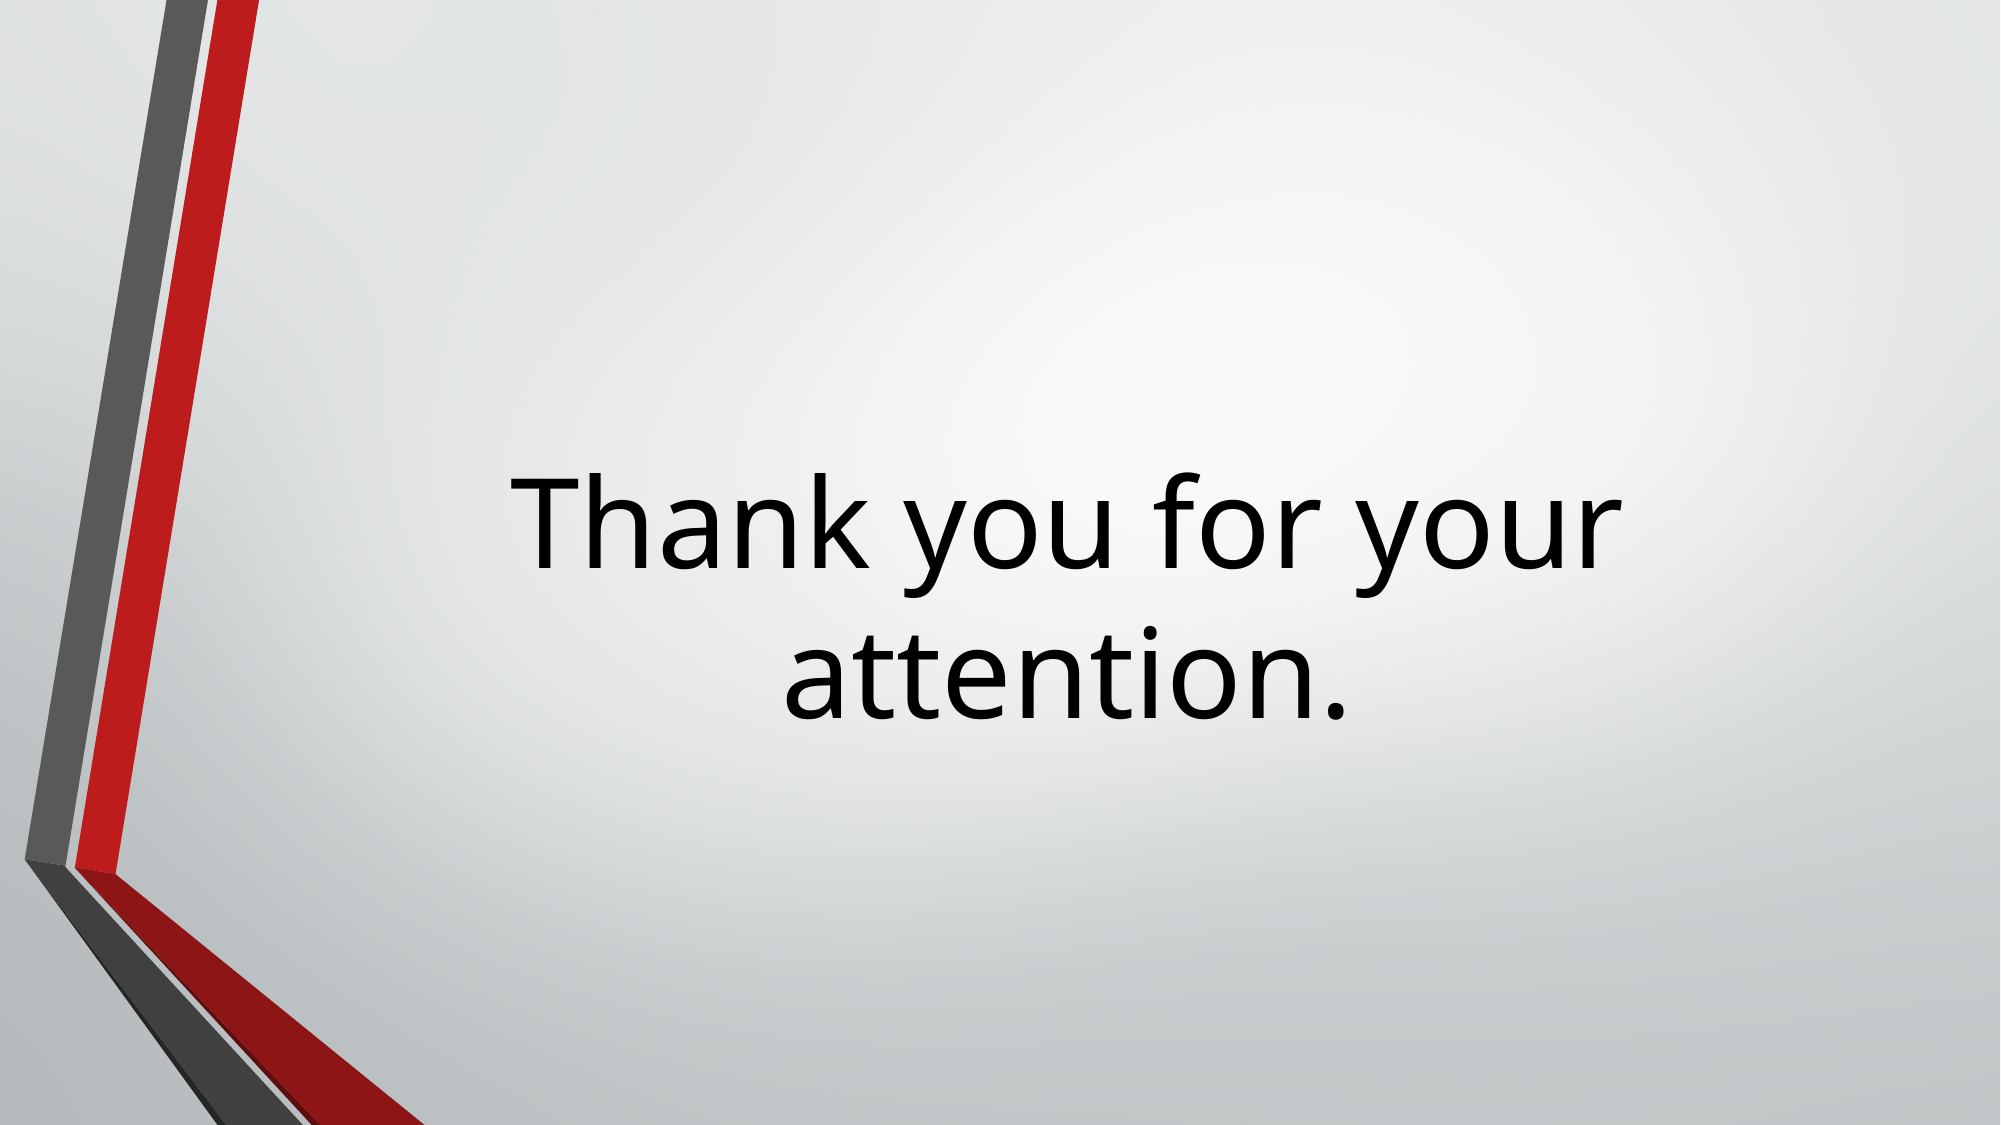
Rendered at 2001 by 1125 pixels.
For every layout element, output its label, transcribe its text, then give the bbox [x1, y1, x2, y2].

list Thank you for your attention. [245, 341, 1890, 847]
